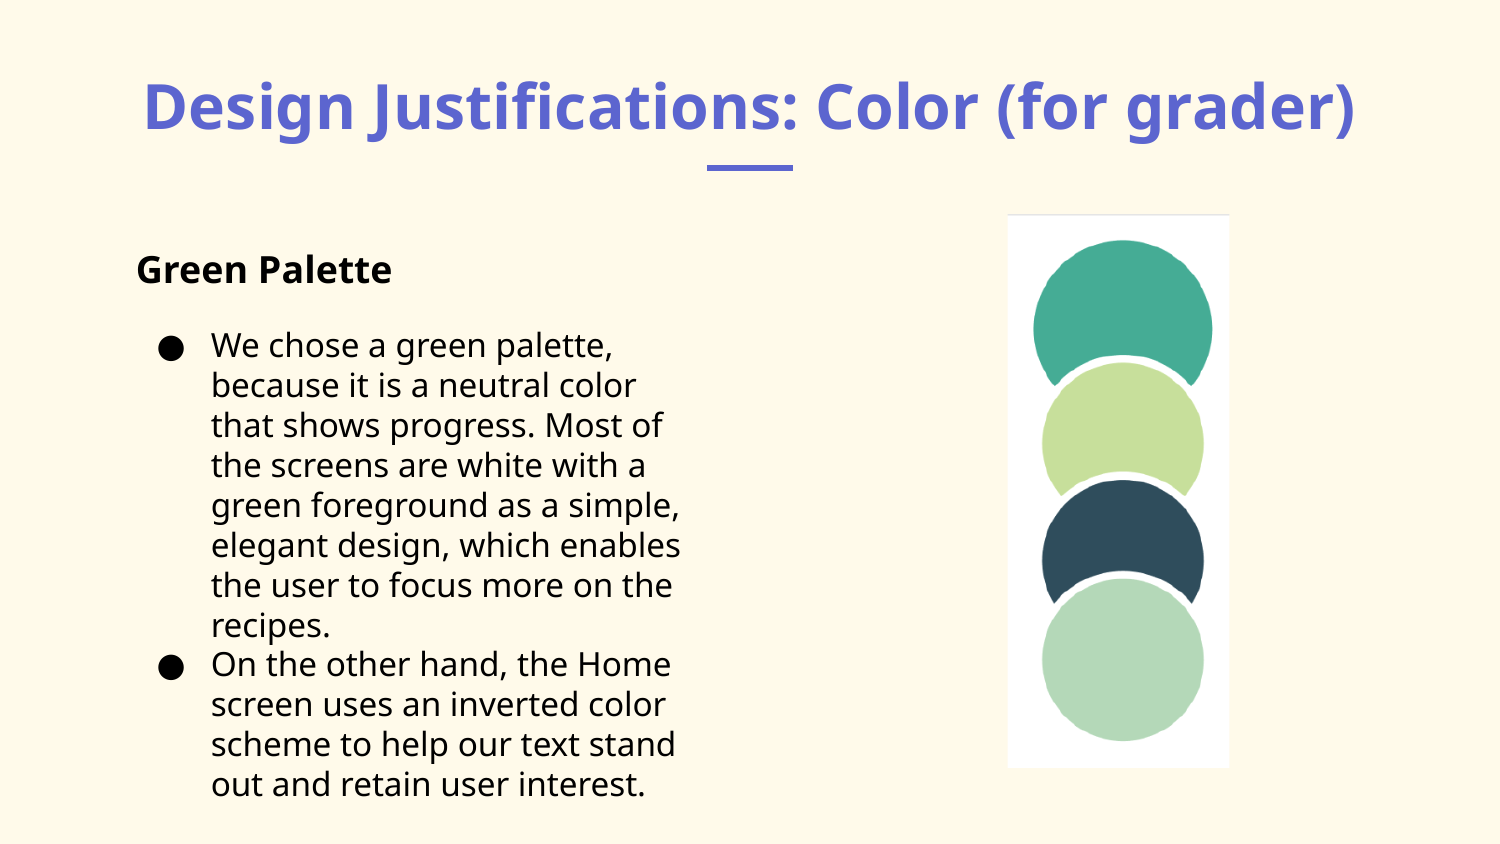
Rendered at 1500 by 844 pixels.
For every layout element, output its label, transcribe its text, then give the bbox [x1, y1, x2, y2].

title Design Justifications: Color (for grader) [116, 33, 1383, 157]
list Green Palette We chose a green palette, because it is a neutral color that shows progress. Most of the screens are white with a green foreground as a simple, elegant design, which enables the user to focus more on the recipes. On the other hand, the Home screen uses an inverted color scheme to help our text stand out and retain user interest. [120, 230, 712, 751]
picture [841, 214, 1396, 768]
